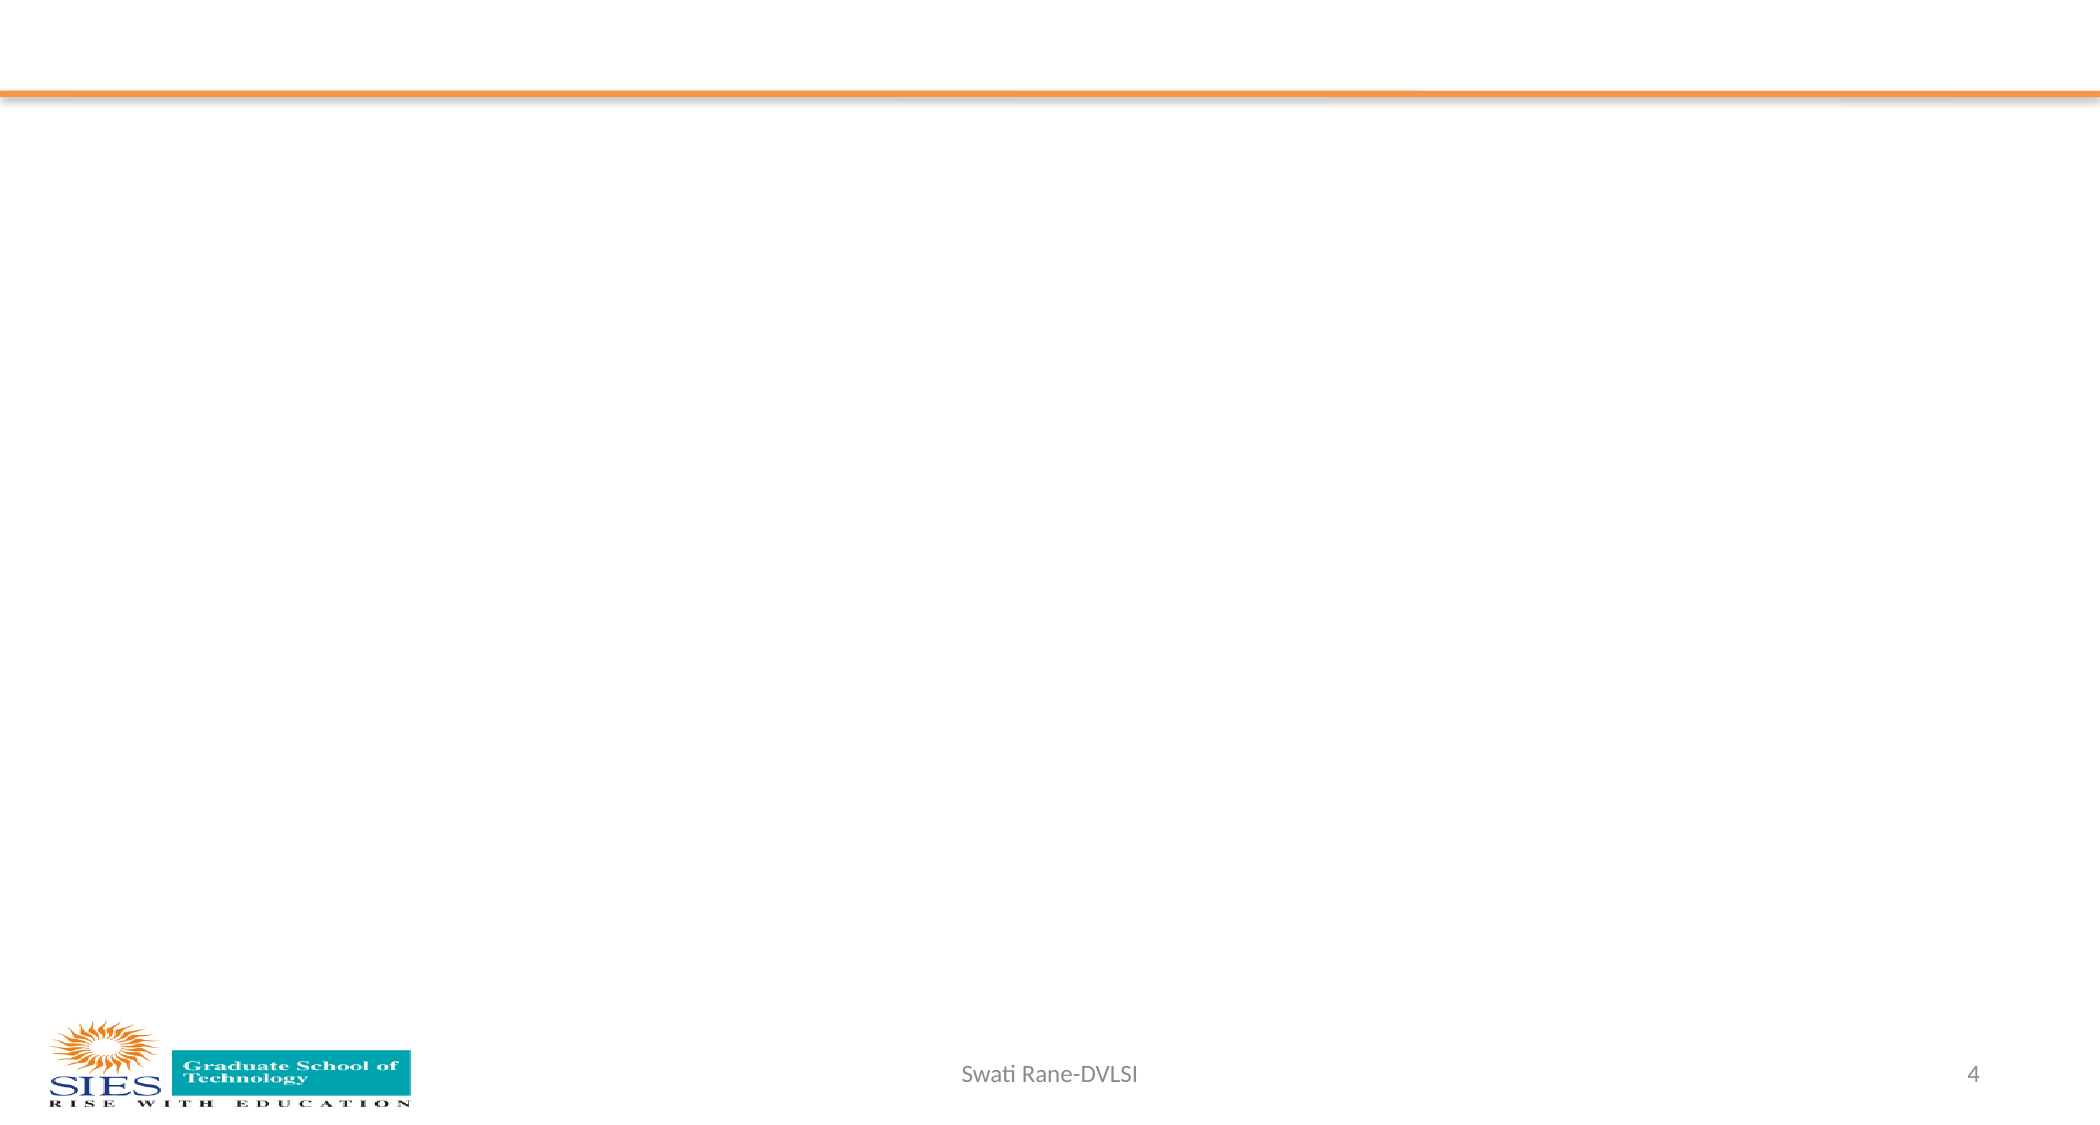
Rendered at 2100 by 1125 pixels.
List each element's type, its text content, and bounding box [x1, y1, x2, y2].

picture [49, 1019, 411, 1107]
footer Swati Rane-DVLSI [717, 1042, 1383, 1103]
slide_number 4 [1505, 1042, 1995, 1103]
